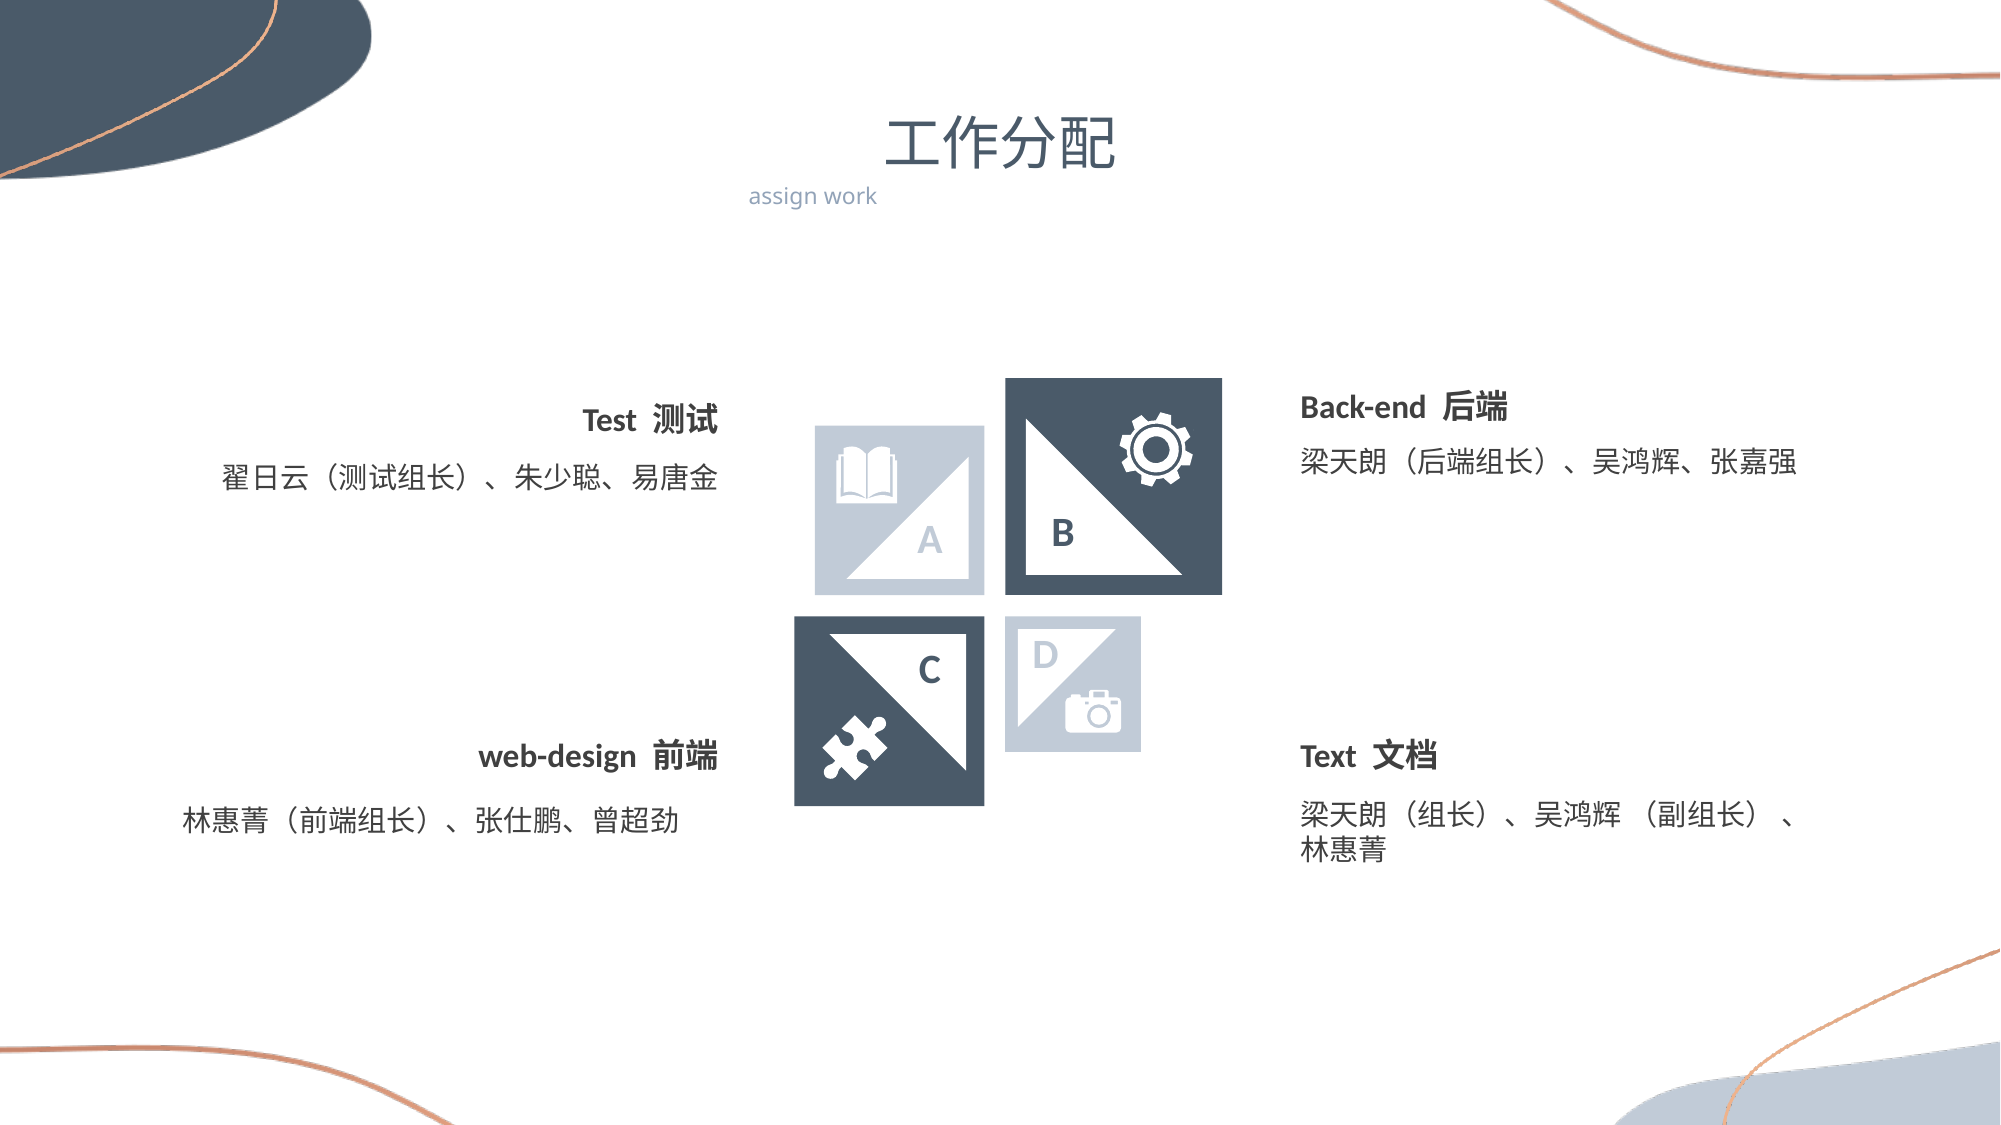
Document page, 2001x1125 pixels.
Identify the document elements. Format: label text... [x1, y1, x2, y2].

text_box assign work [733, 174, 1266, 217]
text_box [1285, 726, 1815, 874]
text_box 工作分配 [868, 98, 1132, 174]
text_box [794, 616, 985, 807]
picture [0, 0, 372, 207]
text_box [1005, 378, 1223, 596]
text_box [1285, 378, 1815, 486]
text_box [133, 390, 734, 503]
picture [1522, 0, 2001, 107]
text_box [1005, 616, 1141, 752]
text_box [814, 425, 985, 596]
picture [0, 1018, 478, 1125]
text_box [148, 726, 734, 845]
picture [1603, 918, 2001, 1125]
